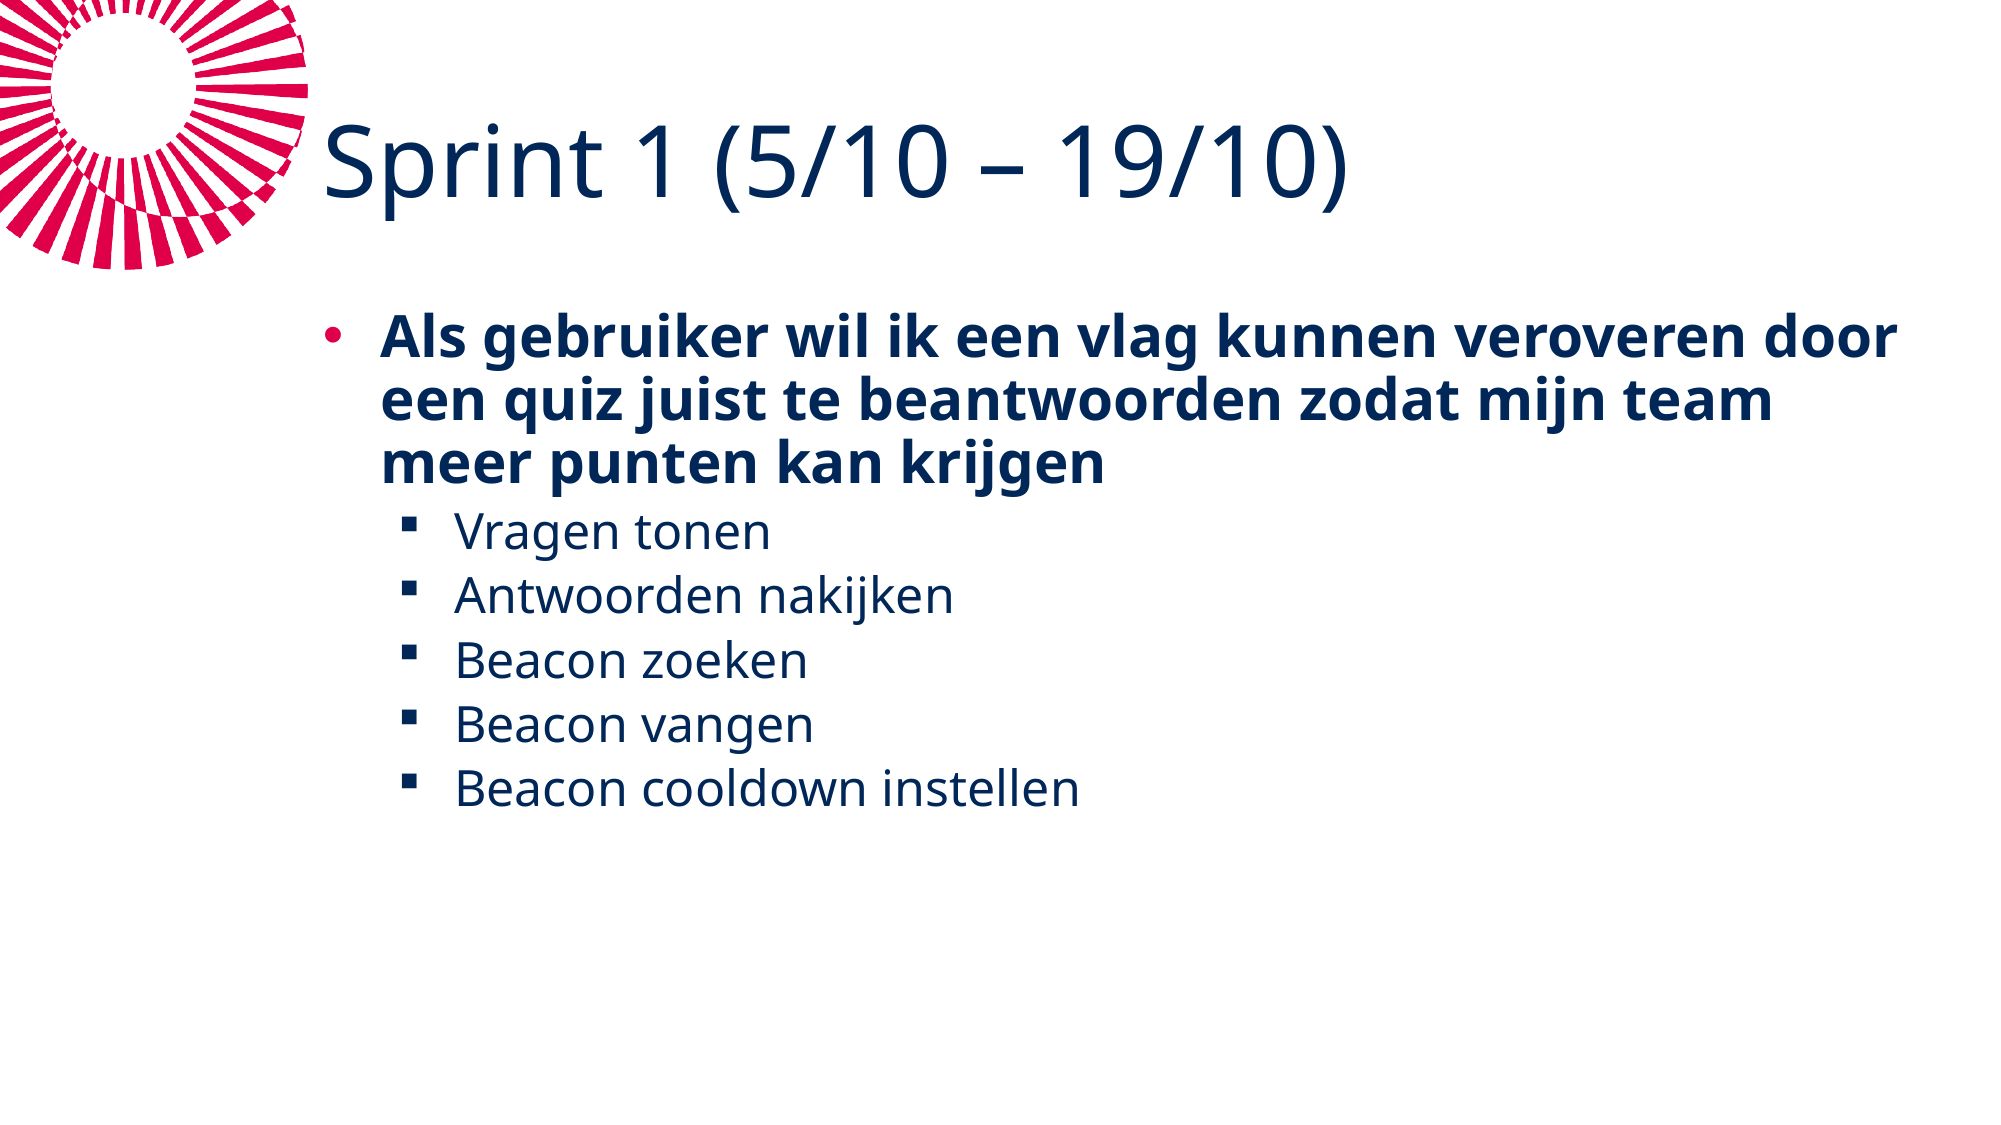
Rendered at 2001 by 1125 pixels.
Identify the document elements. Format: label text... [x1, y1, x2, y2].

picture [0, 0, 308, 270]
list Als gebruiker wil ik een vlag kunnen veroveren door een quiz juist te beantwoorden zodat mijn team meer punten kan krijgen Vragen tonen Antwoorden nakijken Beacon zoeken Beacon vangen Beacon cooldown instellen [307, 299, 1940, 1079]
title Sprint 1 (5/10 – 19/10) [307, 59, 1940, 271]
